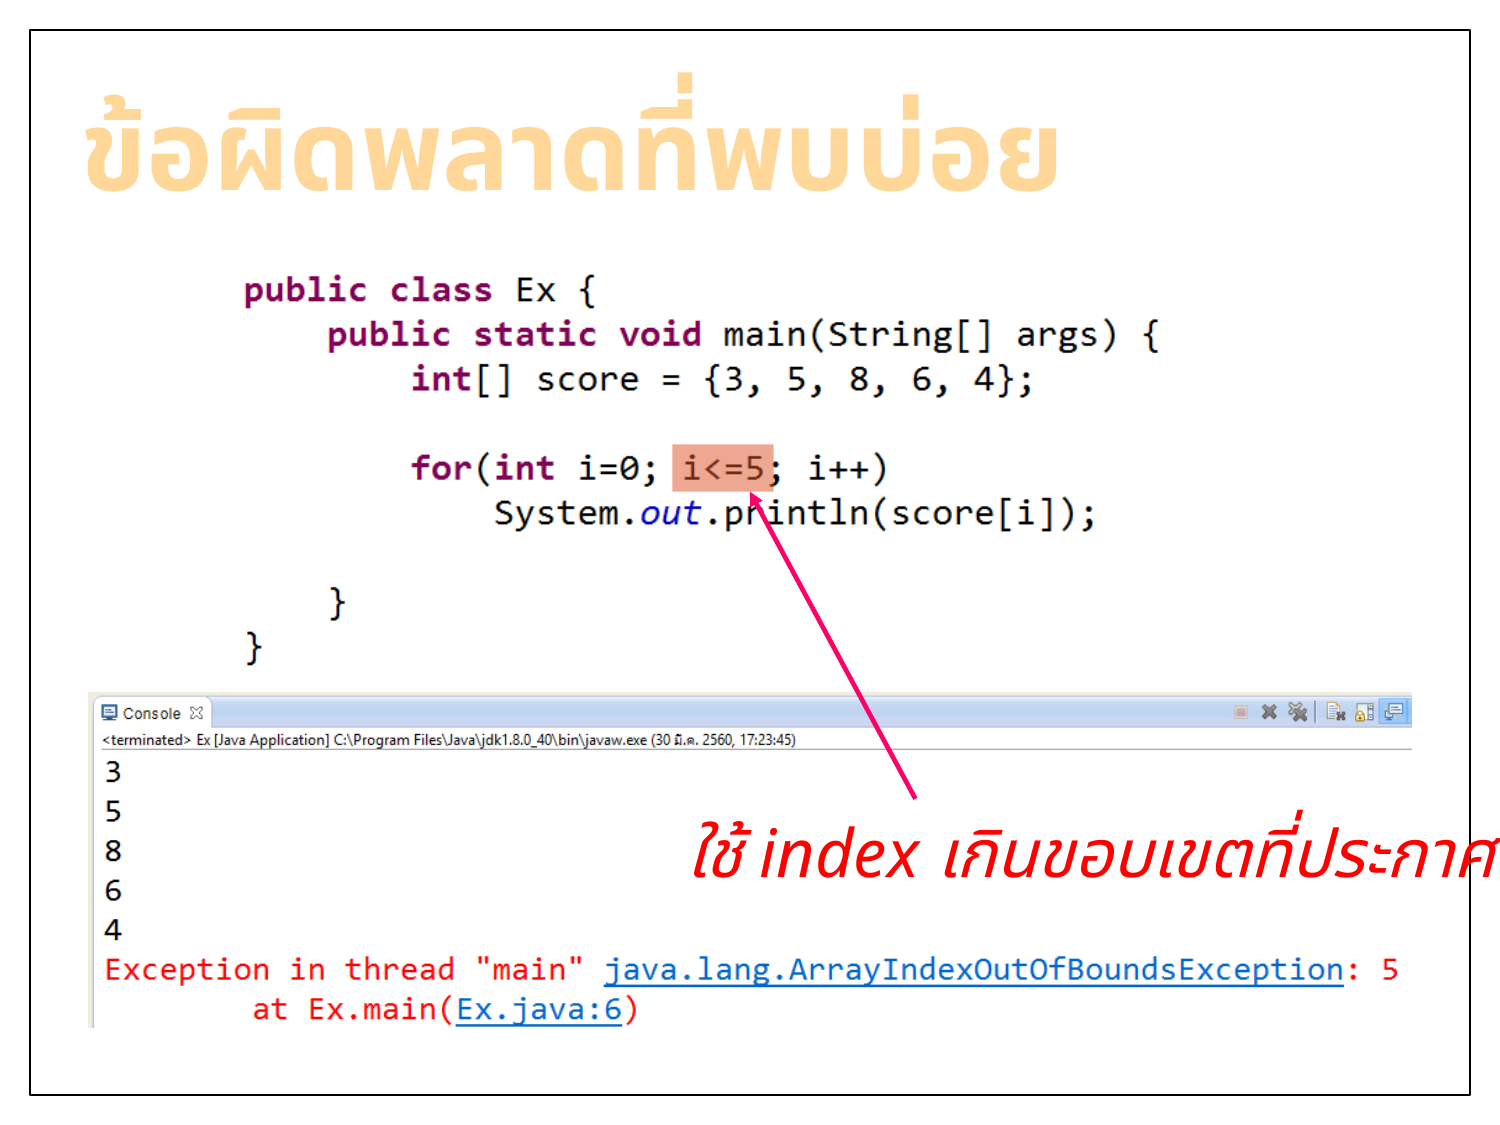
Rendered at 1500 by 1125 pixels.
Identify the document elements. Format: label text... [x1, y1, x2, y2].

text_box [749, 491, 916, 800]
picture [241, 267, 1176, 671]
text_box ใช้ index เกินขอบเขตที่ประกาศไว้ [1416, 803, 1500, 898]
title ข้อผิดพลาดที่พบบ่อย [64, 42, 1280, 266]
picture [88, 692, 1412, 1028]
